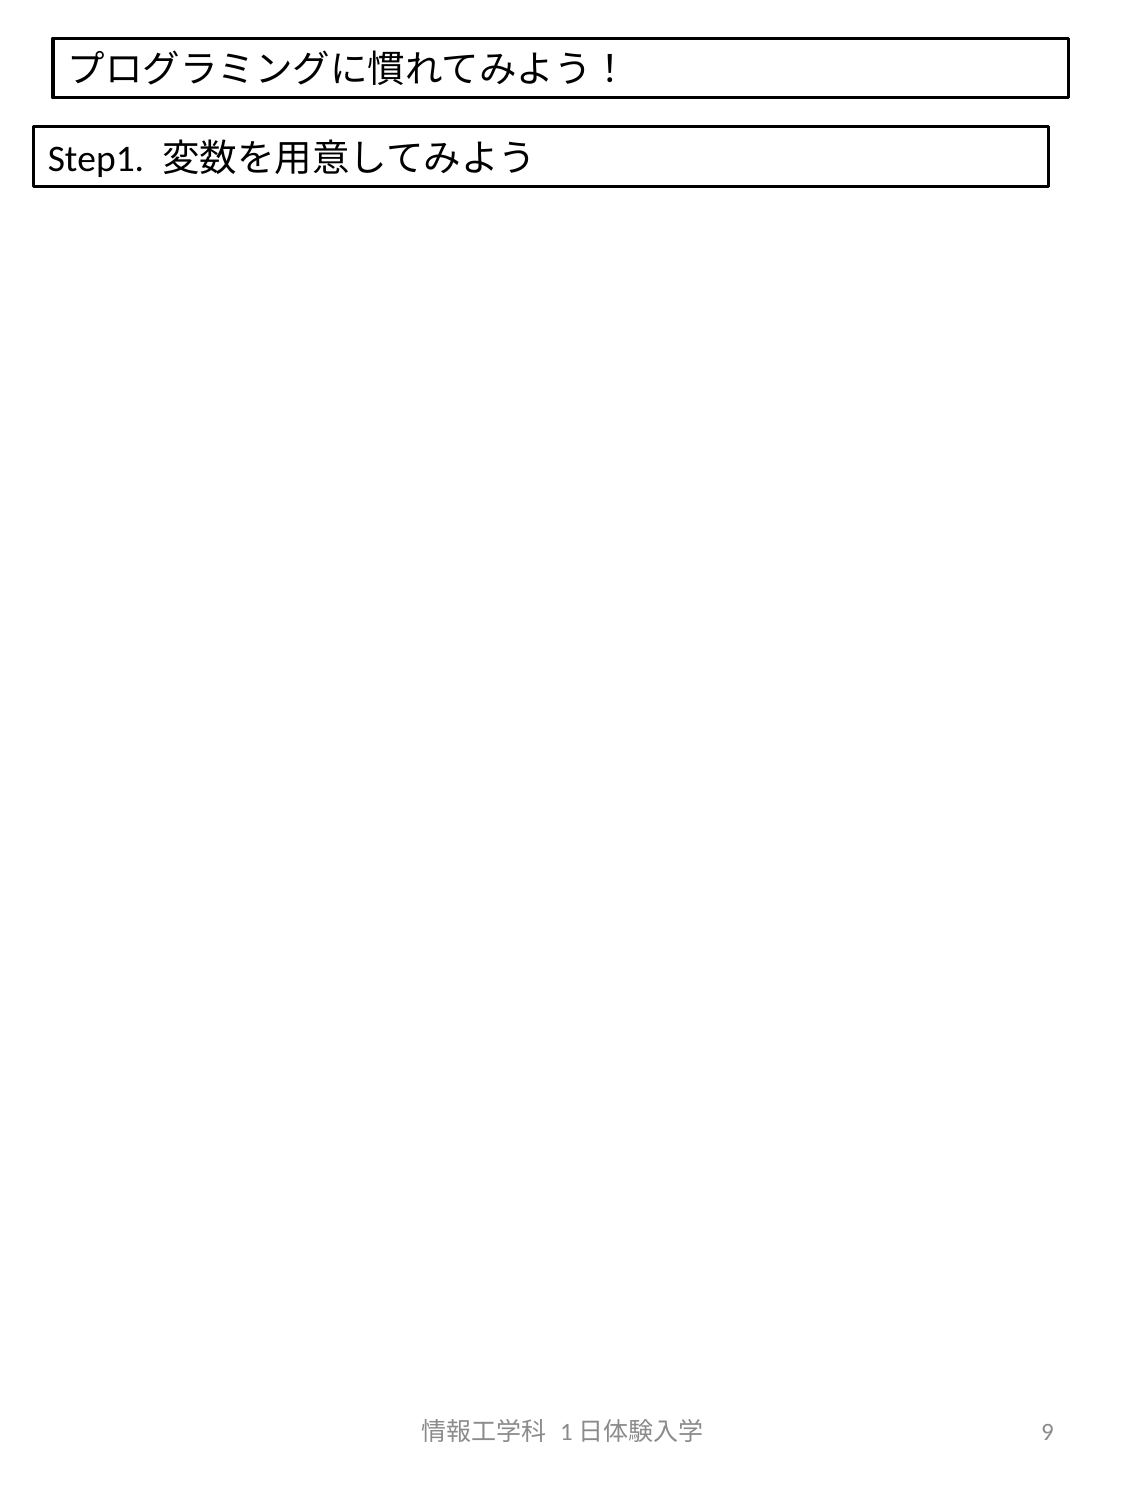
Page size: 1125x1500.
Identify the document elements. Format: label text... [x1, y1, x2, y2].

footer 情報工学科 1日体験入学 [384, 1390, 741, 1471]
slide_number 9 [806, 1390, 1069, 1471]
text_box Step1. 変数を用意してみよう [33, 126, 1049, 187]
text_box プログラミングに慣れてみよう！ [53, 38, 1069, 98]
